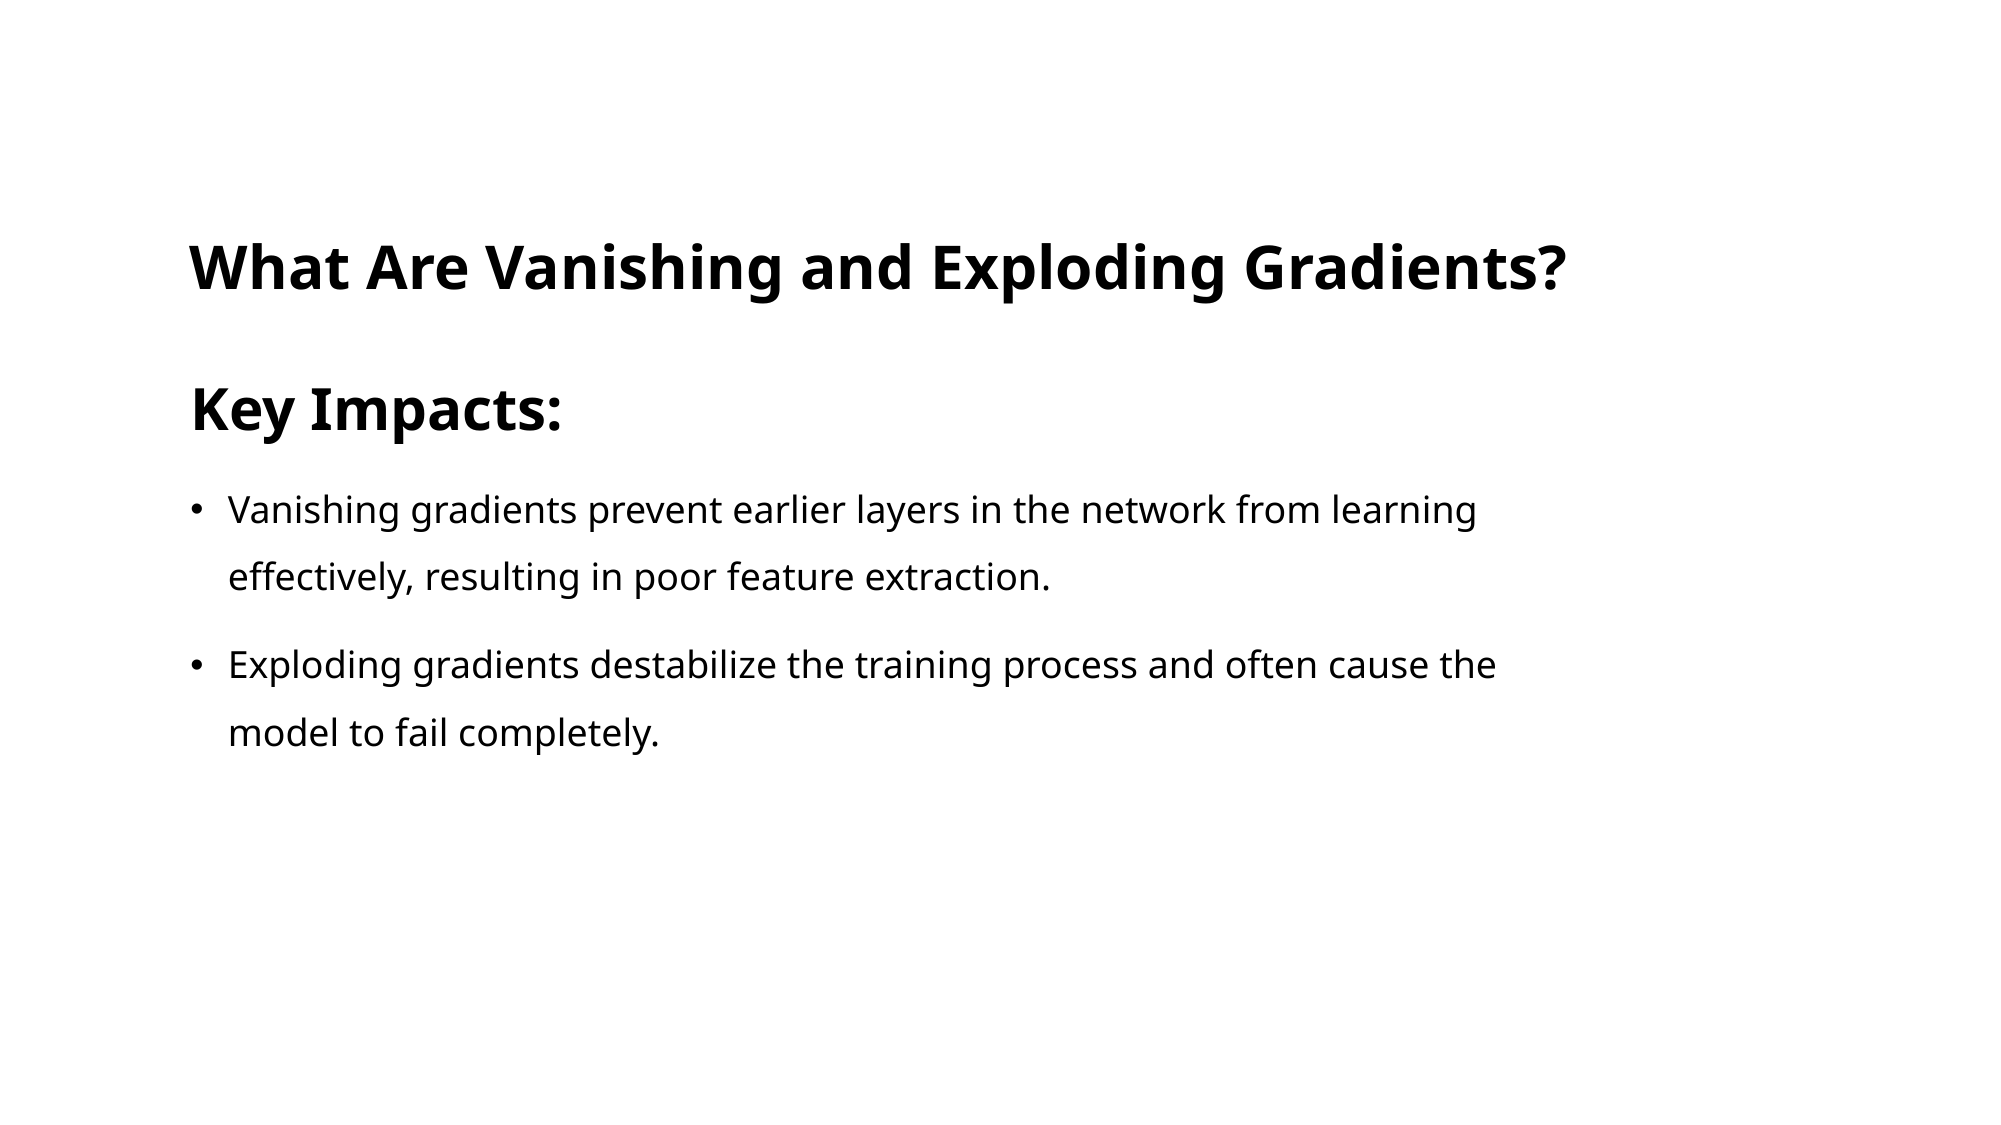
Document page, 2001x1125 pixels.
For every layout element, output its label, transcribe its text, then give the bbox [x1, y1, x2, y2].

list Key Impacts: Vanishing gradients prevent earlier layers in the network from learning effectively, resulting in poor feature extraction. Exploding gradients destabilize the training process and often cause the model to fail completely. [175, 351, 1633, 955]
title What Are Vanishing and Exploding Gradients? [174, 153, 1633, 311]
